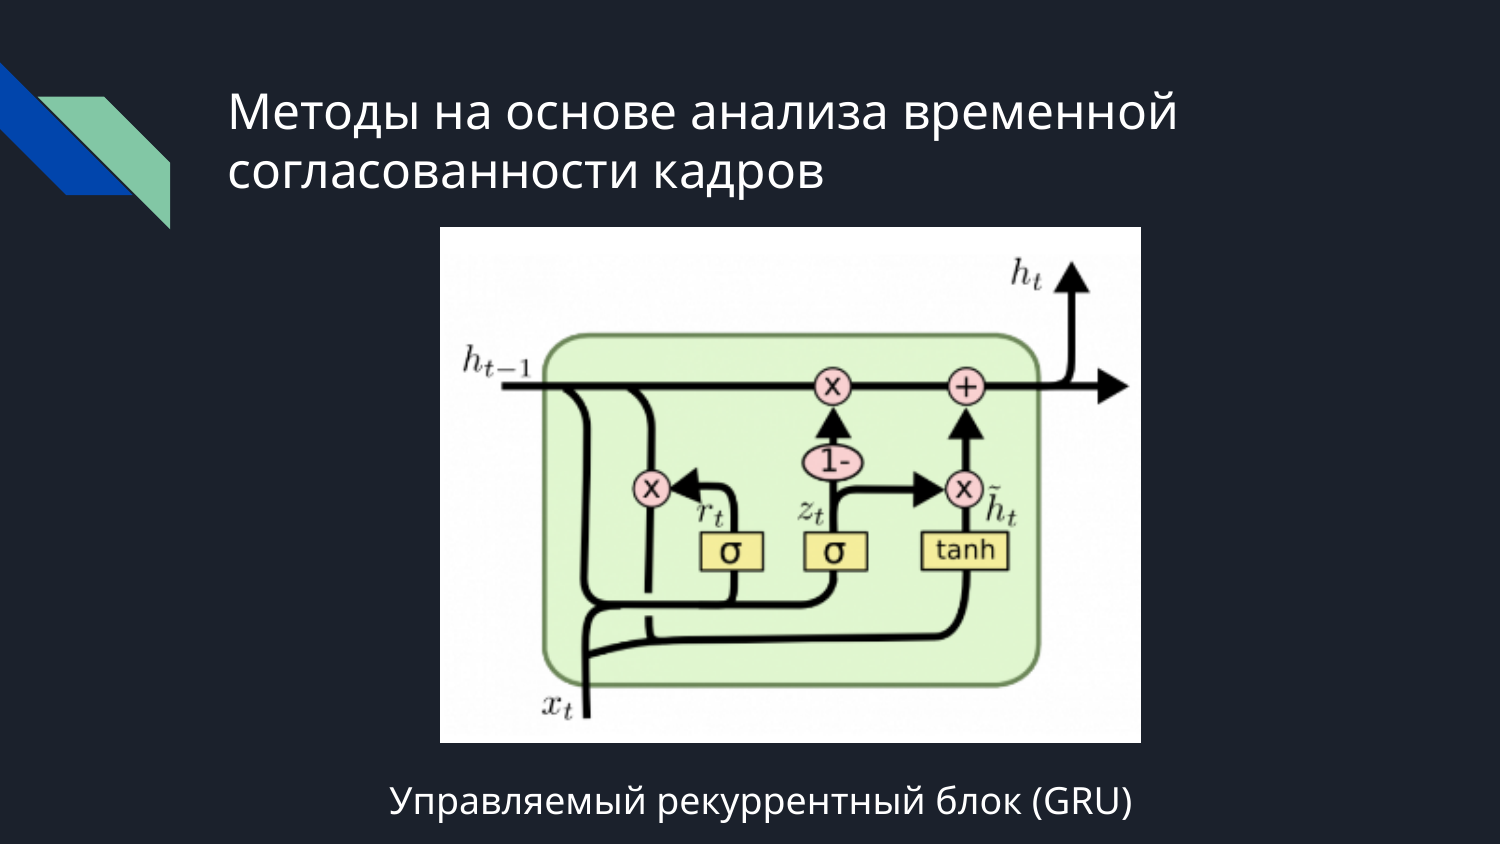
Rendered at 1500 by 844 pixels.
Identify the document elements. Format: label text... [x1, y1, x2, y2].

picture [439, 226, 1141, 743]
title Методы на основе анализа временной согласованности кадров [212, 64, 1368, 215]
list Управляемый рекуррентный блок (GRU) [10, 754, 1500, 844]
